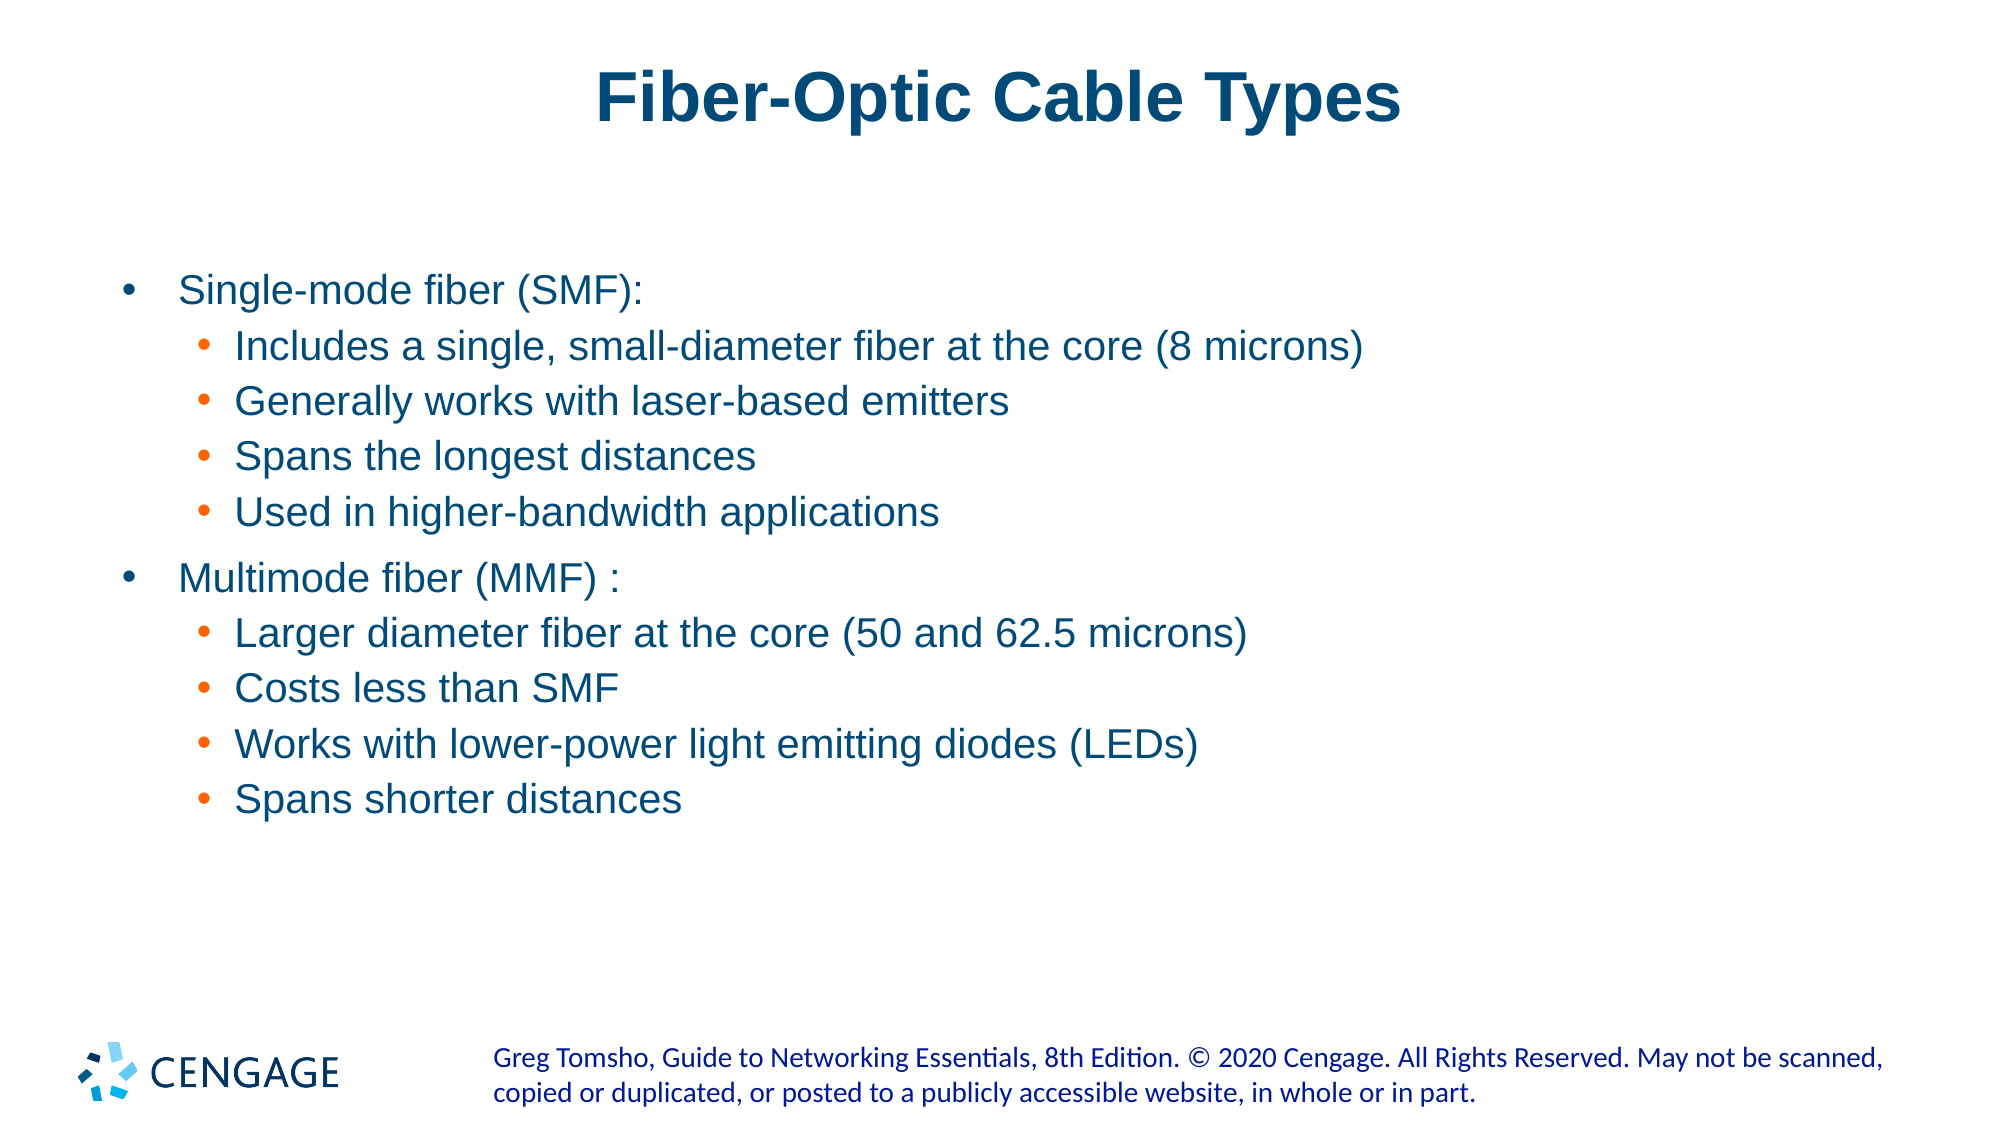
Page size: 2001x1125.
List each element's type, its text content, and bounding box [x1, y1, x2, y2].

picture [78, 1042, 338, 1101]
list Single-mode fiber (SMF): Includes a single, small-diameter fiber at the core (8 microns) Generally works with laser-based emitters Spans the longest distances Used in higher-bandwidth applications Multimode fiber (MMF) : Larger diameter fiber at the core (50 and 62.5 microns) Costs less than SMF Works with lower-power light emitting diodes (LEDs) Spans shorter distances [121, 268, 1880, 990]
title Fiber-Optic Cable Types [137, 59, 1863, 171]
